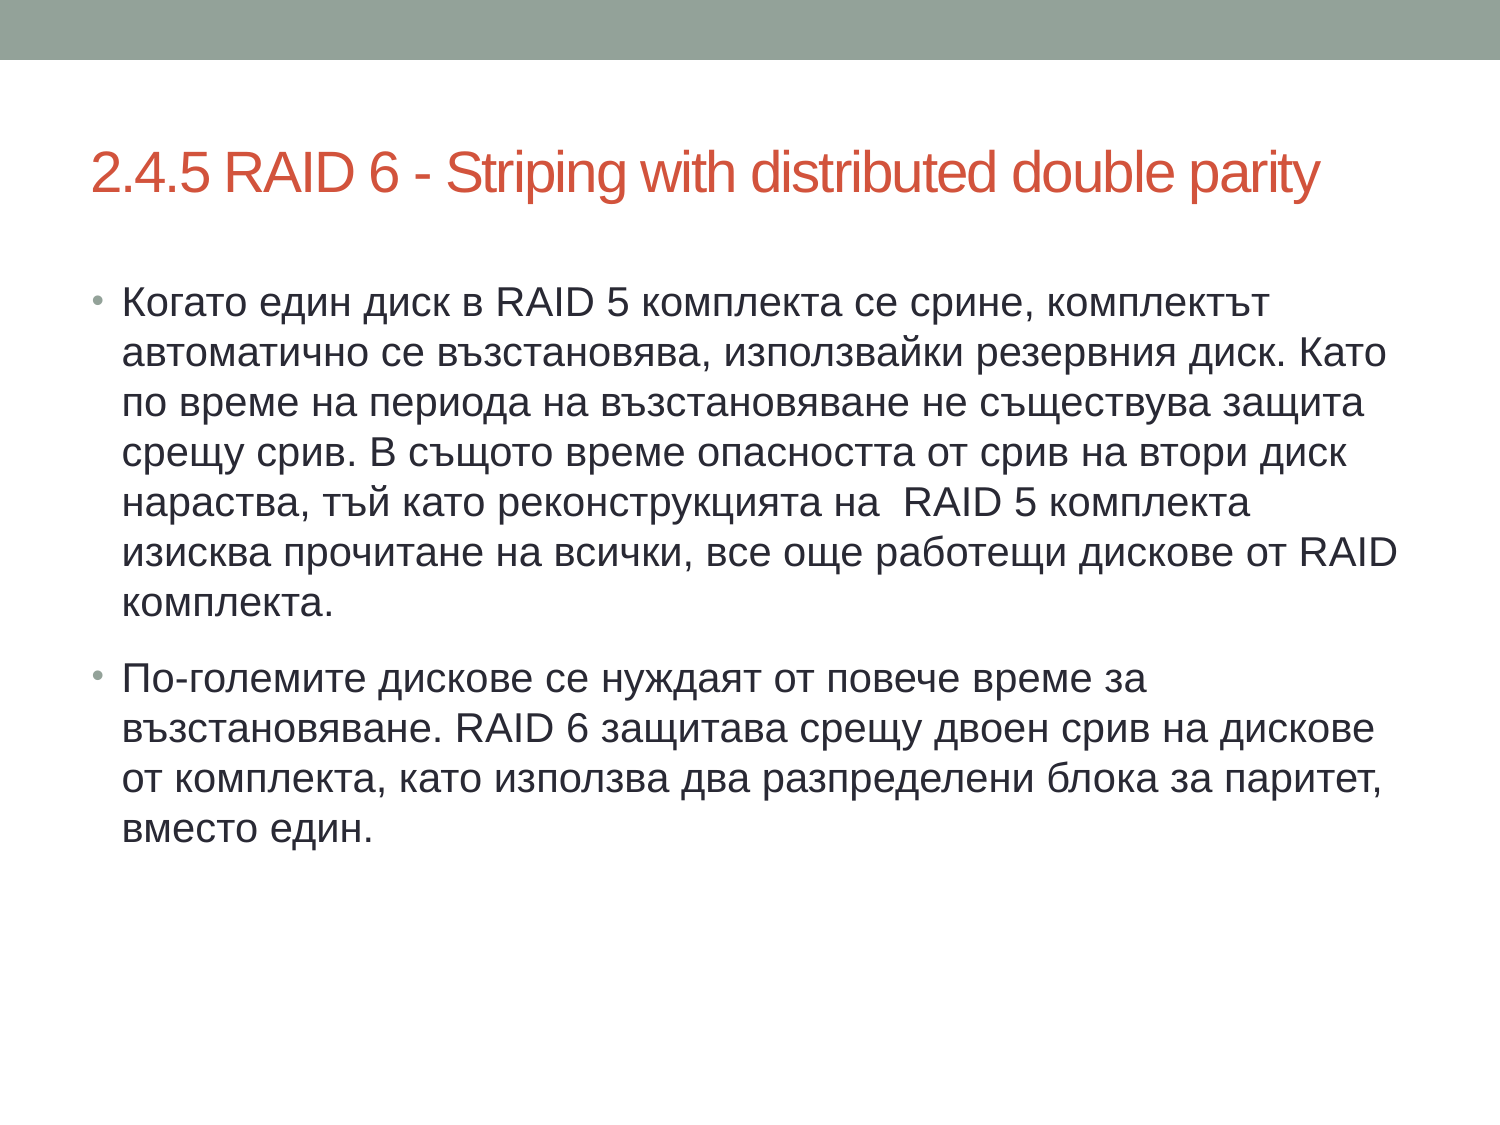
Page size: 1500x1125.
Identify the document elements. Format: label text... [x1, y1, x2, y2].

list Когато един диск в RAID 5 комплекта се срине, комплектът автоматично се възстановява, използвайки резервния диск. Като по време на периода на възстановяване не съществува защита срещу срив. В същото време опасността от срив на втори диск нараства, тъй като реконструкцията на RAID 5 комплекта изисква прочитане на всички, все още работещи дискове от RAID комплекта. По-големите дискове се нуждаят от повече време за възстановяване. RAID 6 защитава срещу двоен срив на дискове от комплекта, като използва два разпределени блока за паритет, вместо един. [76, 267, 1427, 1000]
title 2.4.5 RAID 6 - Striping with distributed double parity [75, 87, 1425, 250]
